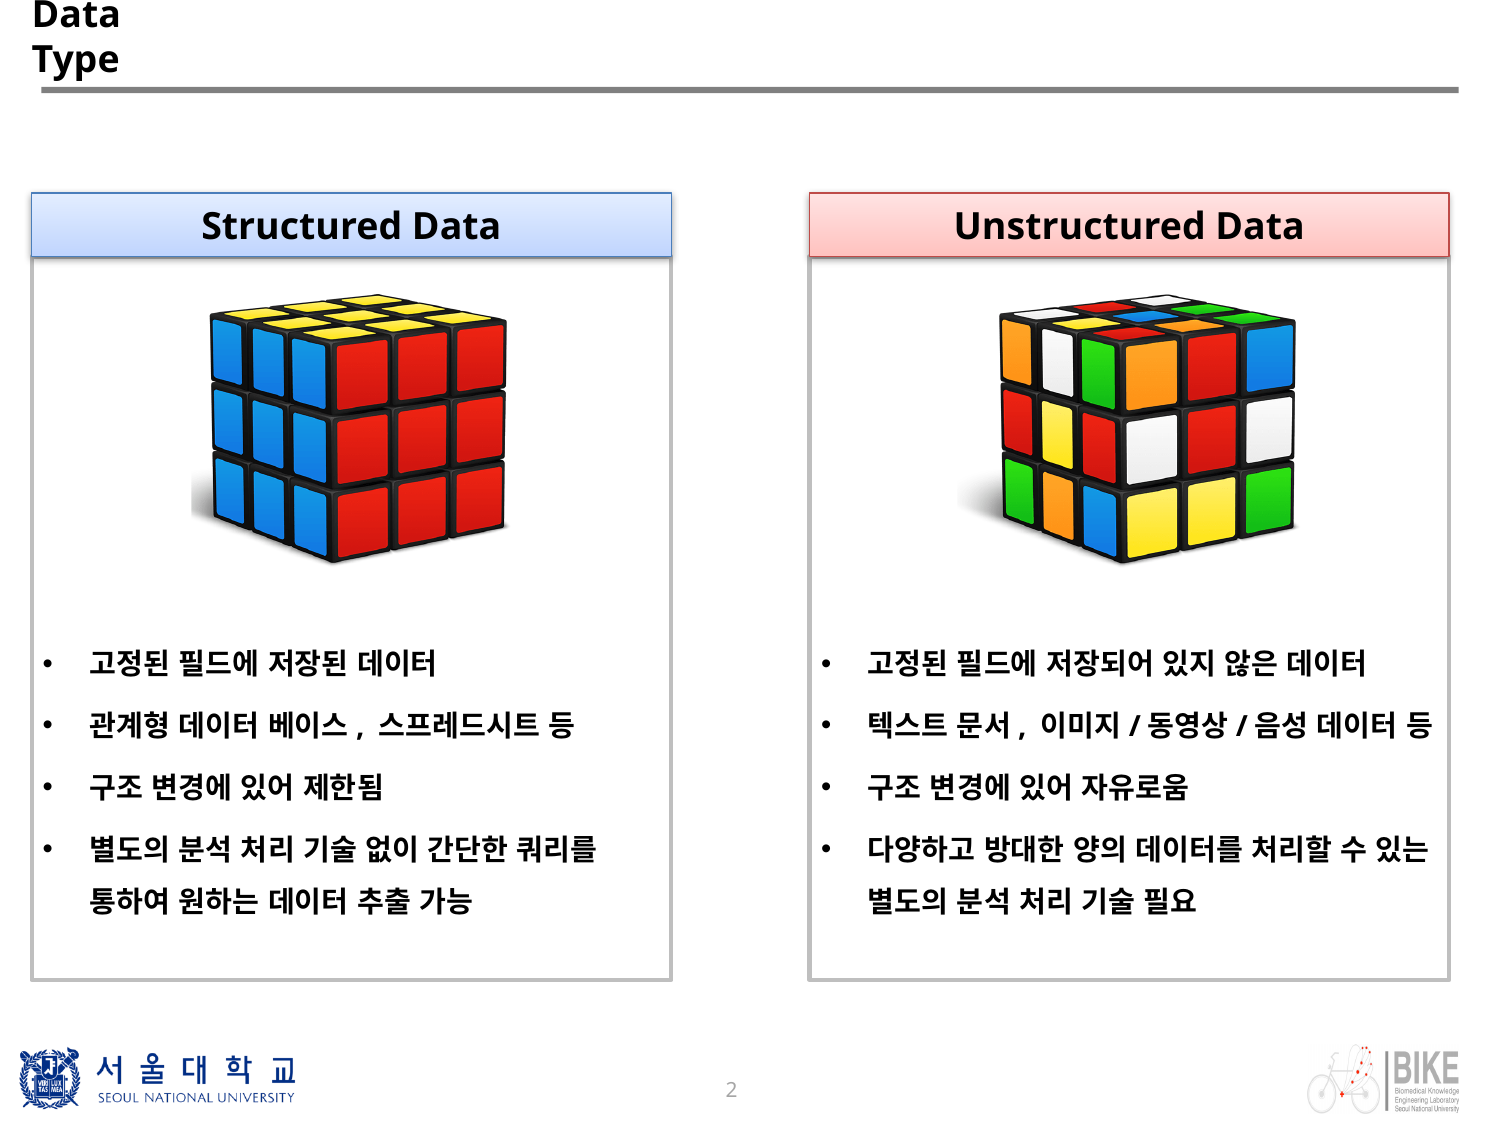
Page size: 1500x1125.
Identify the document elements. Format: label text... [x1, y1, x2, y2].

text_box Structured Data [31, 192, 672, 257]
picture [191, 287, 511, 573]
picture [14, 1044, 297, 1114]
title Data Type [31, 11, 216, 58]
text_box [30, 264, 673, 982]
picture [1307, 1044, 1459, 1114]
text_box 고정된 필드에 저장되어 있지 않은 데이터 텍스트 문서, 이미지/동영상/음성 데이터 등 구조 변경에 있어 자유로움 다양하고 방대한 양의 데이터를 처리할 수 있는 별도의 분석 처리 기술 필요 [820, 627, 1439, 925]
text_box Unstructured Data [809, 192, 1450, 257]
picture [957, 287, 1302, 574]
text_box [807, 263, 1451, 982]
text_box 고정된 필드에 저장된 데이터 관계형 데이터 베이스, 스프레드시트 등 구조 변경에 있어 제한됨 별도의 분석 처리 기술 없이 간단한 쿼리를 통하여 원하는 데이터 추출 가능 [42, 627, 660, 925]
